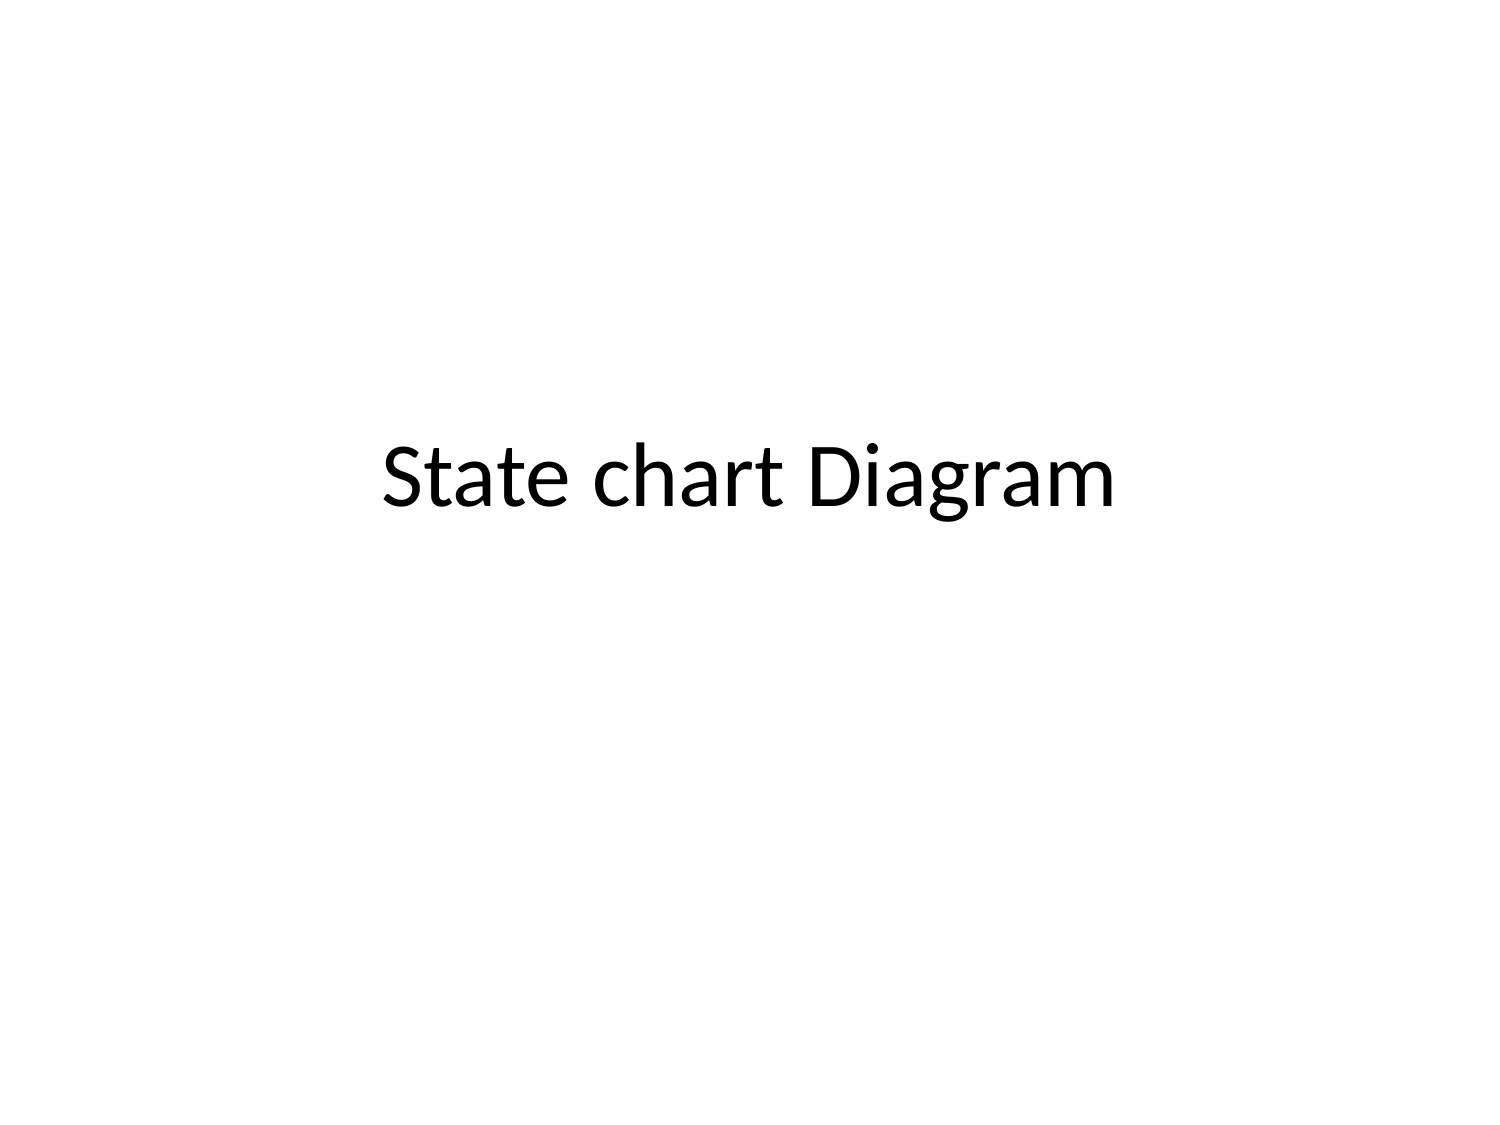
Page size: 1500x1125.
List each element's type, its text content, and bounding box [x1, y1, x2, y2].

title State chart Diagram [112, 349, 1388, 591]
